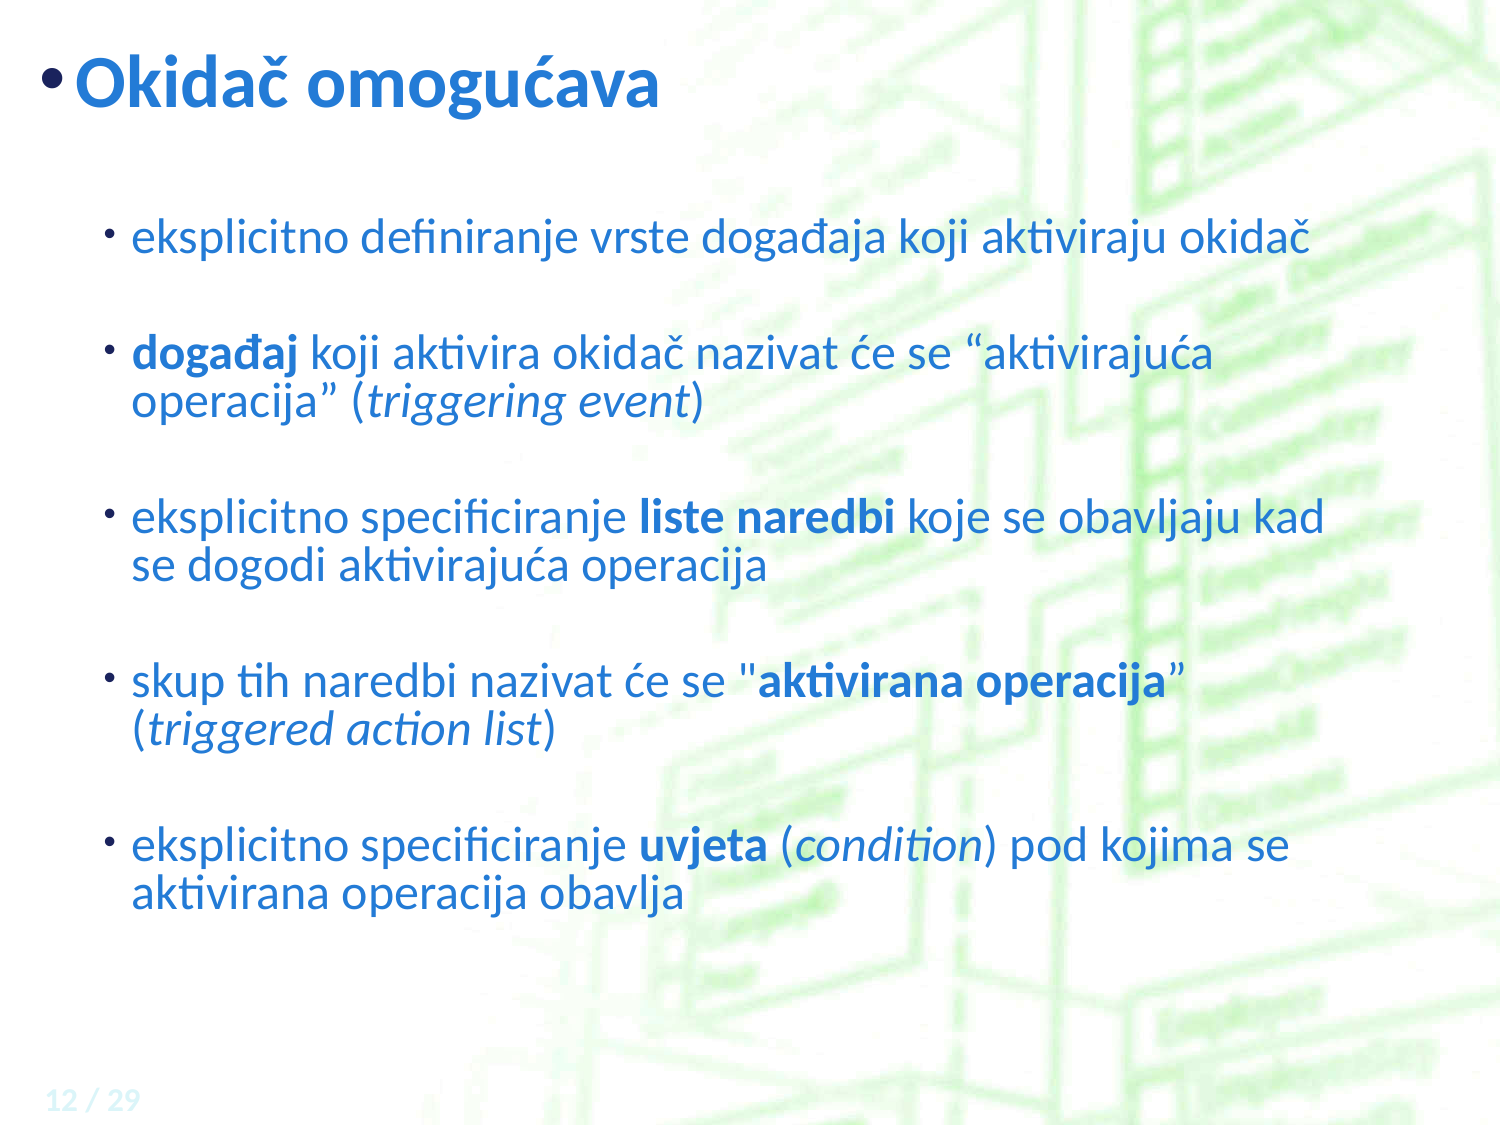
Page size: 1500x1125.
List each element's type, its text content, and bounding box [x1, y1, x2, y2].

picture [0, 0, 1500, 1125]
title Okidač omogućava [24, 24, 1375, 130]
list eksplicitno definiranje vrste događaja koji aktiviraju okidač događaj koji aktivira okidač nazivat će se “aktivirajuća operacija” (triggering event) eksplicitno specificiranje liste naredbi koje se obavljaju kad se dogodi aktivirajuća operacija skup tih naredbi nazivat će se "aktivirana operacija” (triggered action list) eksplicitno specificiranje uvjeta (condition) pod kojima se aktivirana operacija obavlja [88, 208, 1364, 1041]
